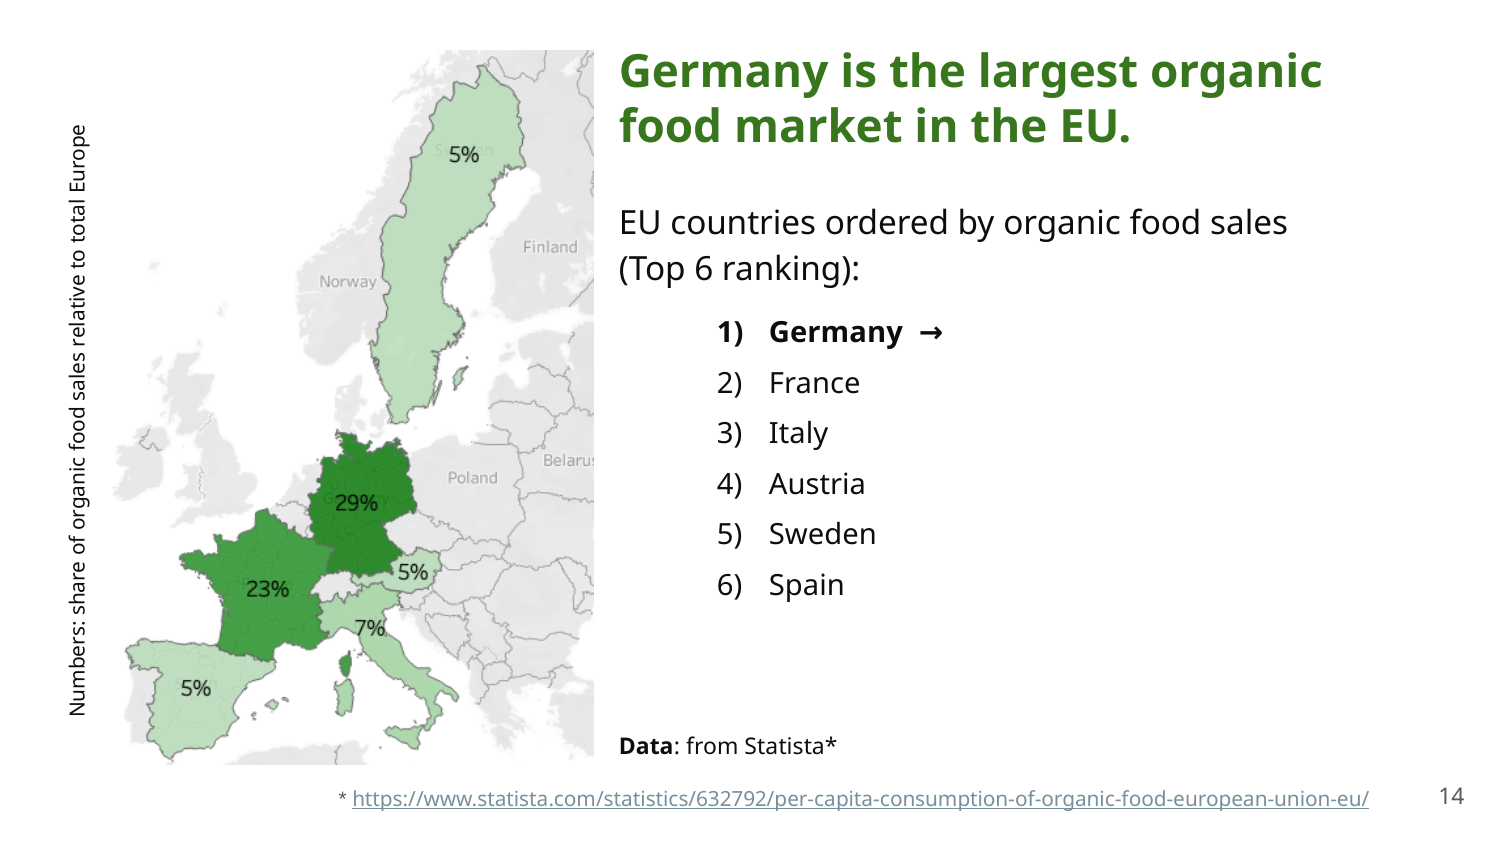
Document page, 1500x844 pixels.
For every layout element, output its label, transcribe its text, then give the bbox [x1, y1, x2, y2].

text_box Numbers: share of organic food sales relative to total Europe [51, 53, 102, 788]
text_box EU countries ordered by organic food sales (Top 6 ranking): Germany → France Italy Austria Sweden Spain [603, 180, 1449, 617]
slide_number ‹#› [1390, 764, 1480, 830]
text_box * https://www.statista.com/statistics/632792/per-capita-consumption-of-organic-food-european-union-eu/ [51, 764, 1390, 830]
list Data: from Statista* [603, 679, 1449, 775]
picture [106, 49, 594, 766]
title Germany is the largest organic food market in the EU. [603, 72, 1449, 167]
